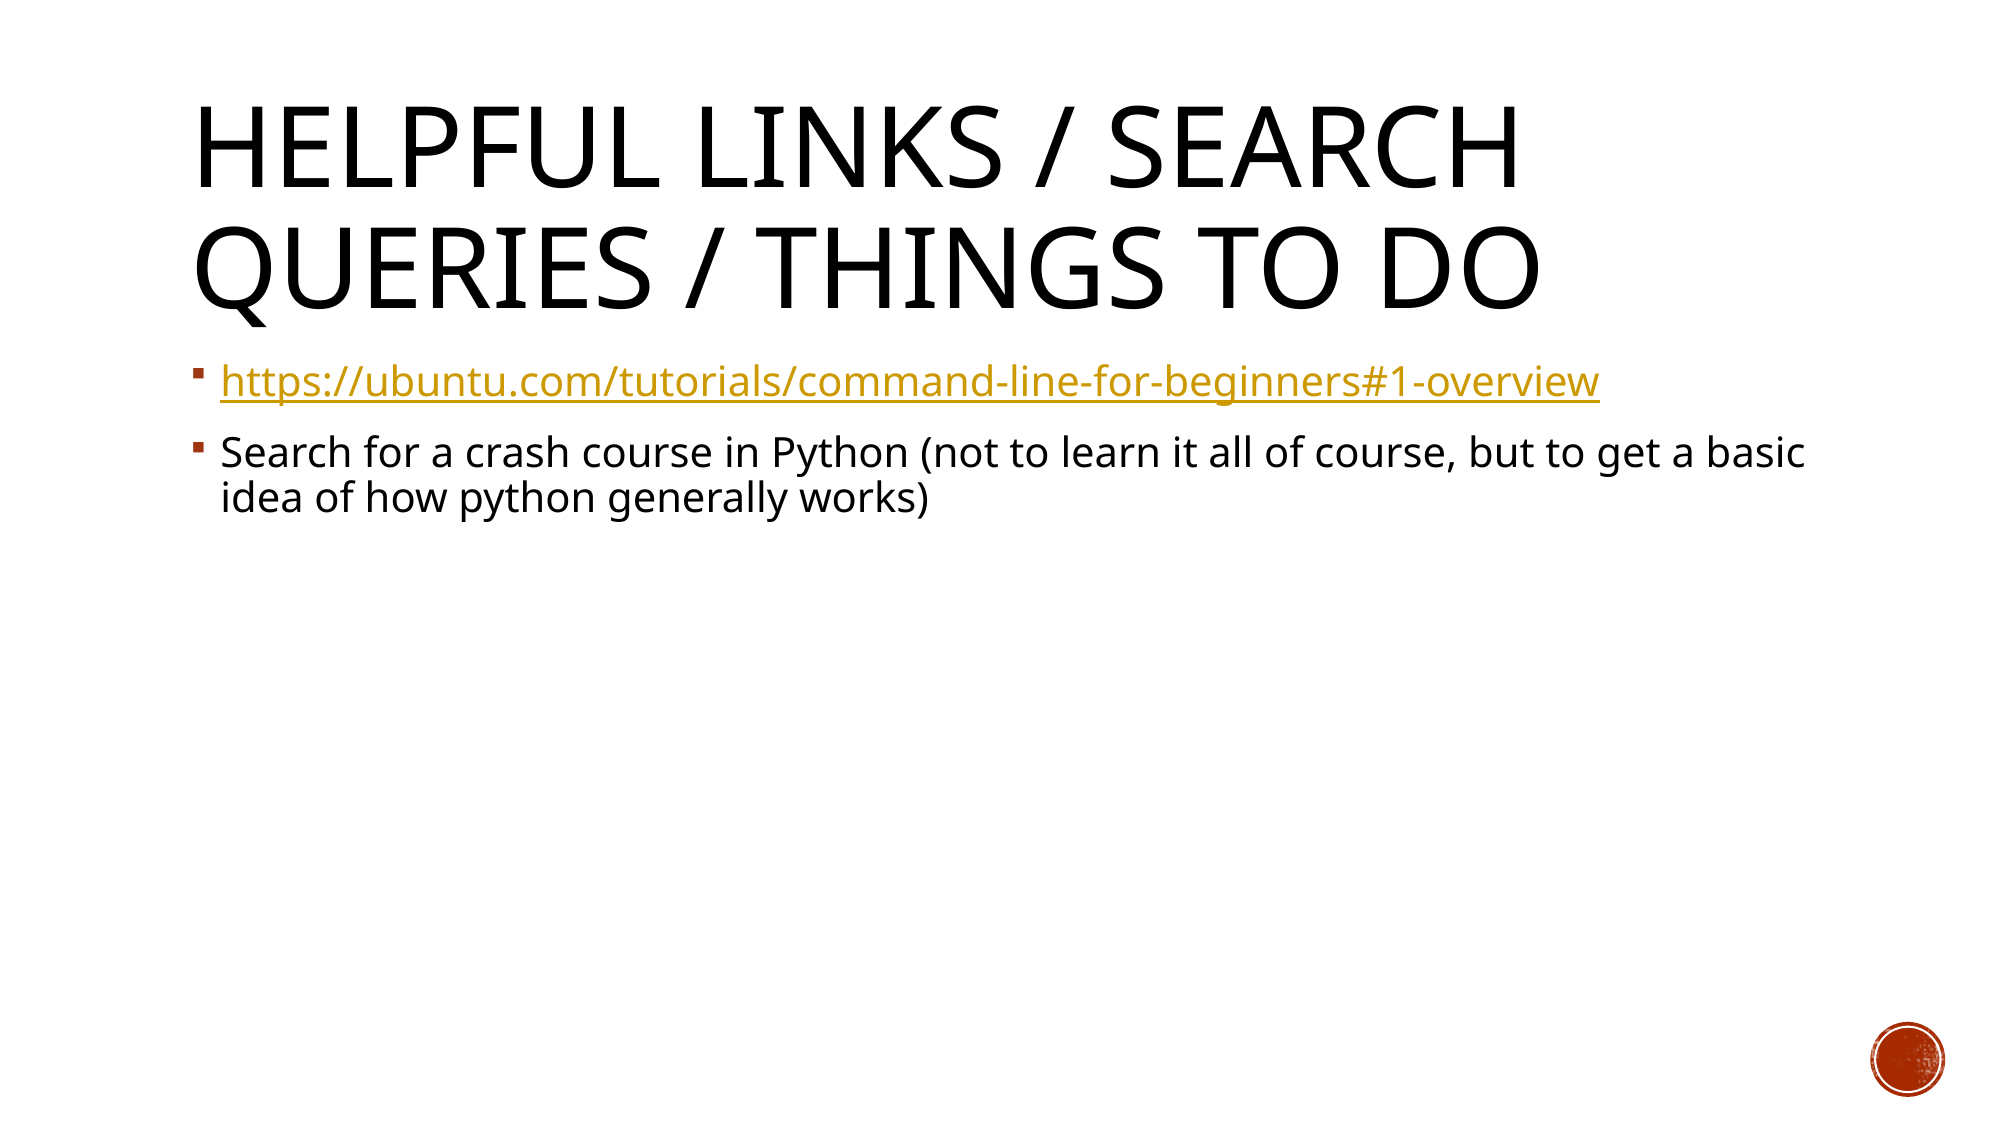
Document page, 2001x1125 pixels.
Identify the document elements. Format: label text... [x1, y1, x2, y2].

list https://ubuntu.com/tutorials/command-line-for-beginners#1-overview Search for a crash course in Python (not to learn it all of course, but to get a basic idea of how python generally works) [175, 348, 1826, 1013]
title Helpful links / search queries / things to do [175, 79, 1826, 344]
